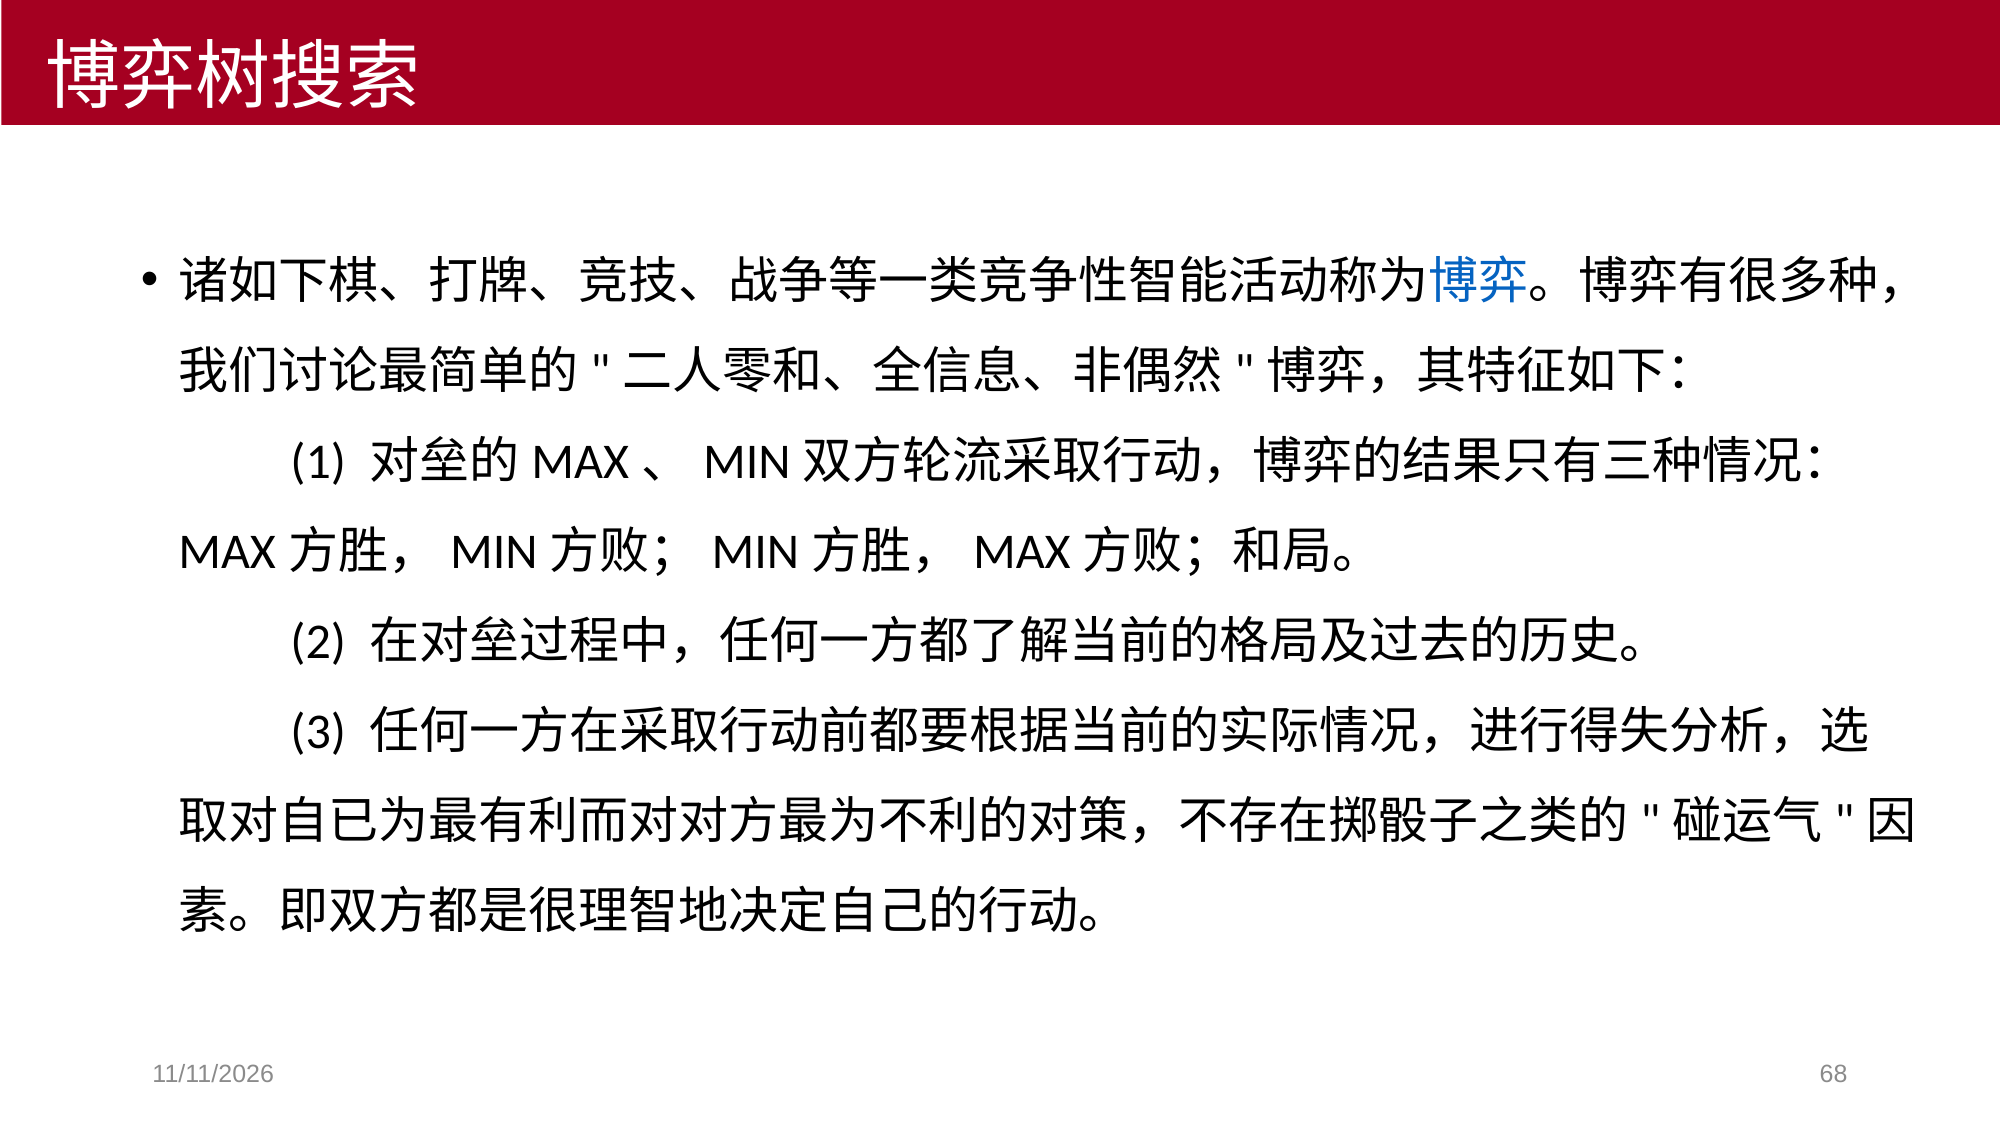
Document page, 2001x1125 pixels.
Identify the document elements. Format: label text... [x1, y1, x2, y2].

text_box 博弈树搜索 [1, 0, 2000, 125]
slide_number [137, 1042, 588, 1103]
list 诸如下棋、打牌、竞技、战争等一类竞争性智能活动称为博弈。博弈有很多种，我们讨论最简单的"二人零和、全信息、非偶然"博弈，其特征如下： (1) 对垒的MAX、MIN双方轮流采取行动，博弈的结果只有三种情况：MAX方胜，MIN方败；MIN方胜，MAX方败；和局。 (2) 在对垒过程中，任何一方都了解当前的格局及过去的历史。 (3) 任何一方在采取行动前都要根据当前的实际情况，进行得失分析，选取对自已为最有利而对对方最为不利的对策，不存在掷骰子之类的"碰运气"因素。即双方都是很理智地决定自己的行动。 [125, 210, 1934, 957]
slide_number 68 [1412, 1042, 1863, 1103]
